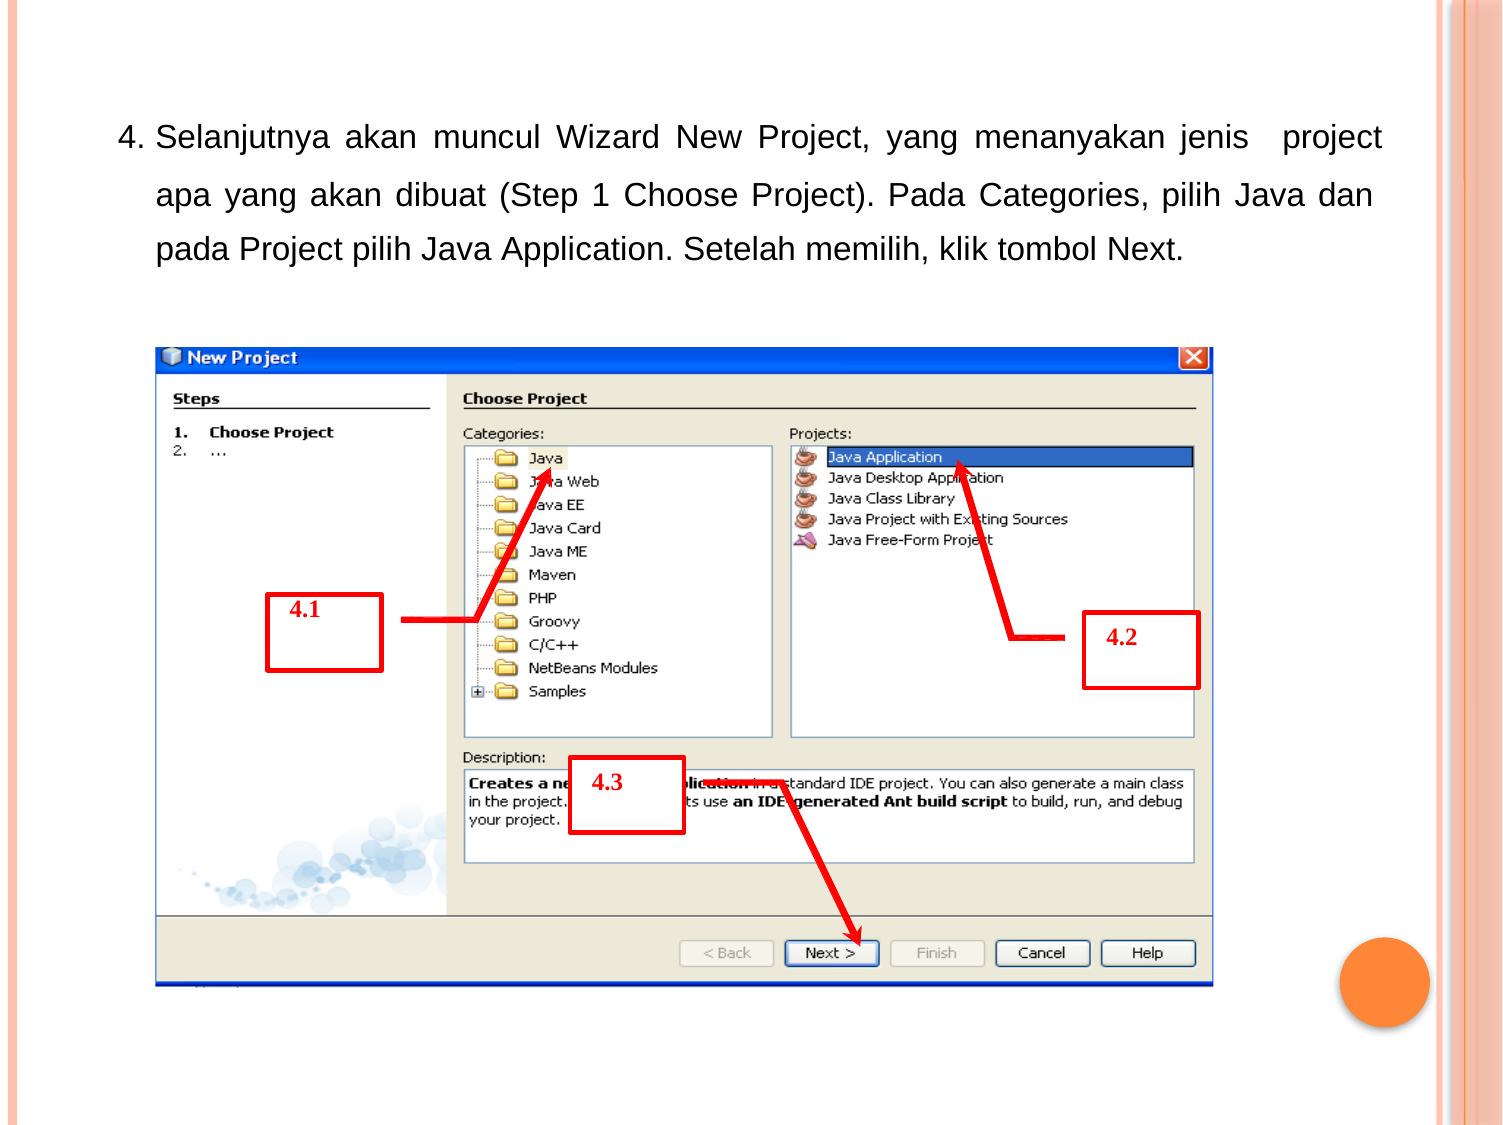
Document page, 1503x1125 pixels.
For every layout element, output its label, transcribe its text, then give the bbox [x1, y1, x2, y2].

text_box project [1280, 119, 1390, 157]
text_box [154, 347, 1214, 988]
text_box 4. Selanjutnya akan muncul Wizard New Project, yang menanyakan jenis [115, 119, 1263, 157]
text_box apa yang akan dibuat (Step 1 Choose Project). Pada Categories, pilih Java dan pada Project pilih Java Application. Setelah memilih, klik tombol Next. [153, 176, 1389, 272]
